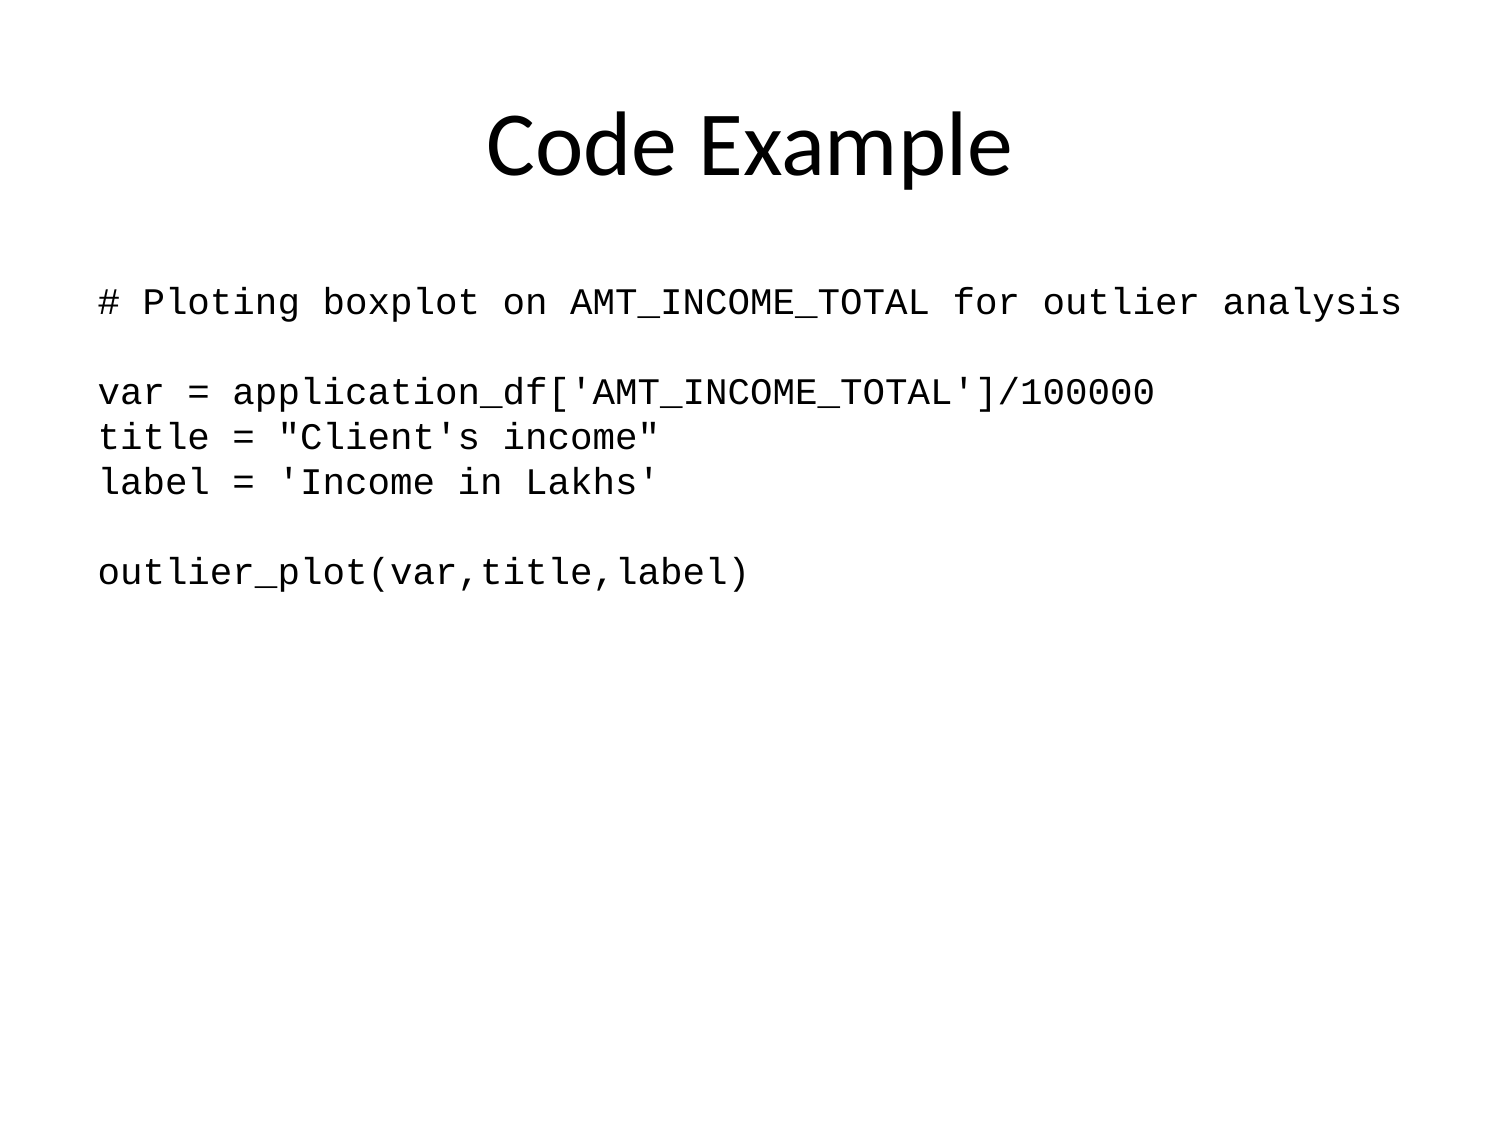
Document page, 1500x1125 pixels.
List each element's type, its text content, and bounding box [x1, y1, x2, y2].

text_box # Ploting boxplot on AMT_INCOME_TOTAL for outlier analysis var = application_df['AMT_INCOME_TOTAL']/100000 title = "Client's income" label = 'Income in Lakhs' outlier_plot(var,title,label) [82, 224, 1418, 600]
title Code Example [75, 45, 1425, 233]
